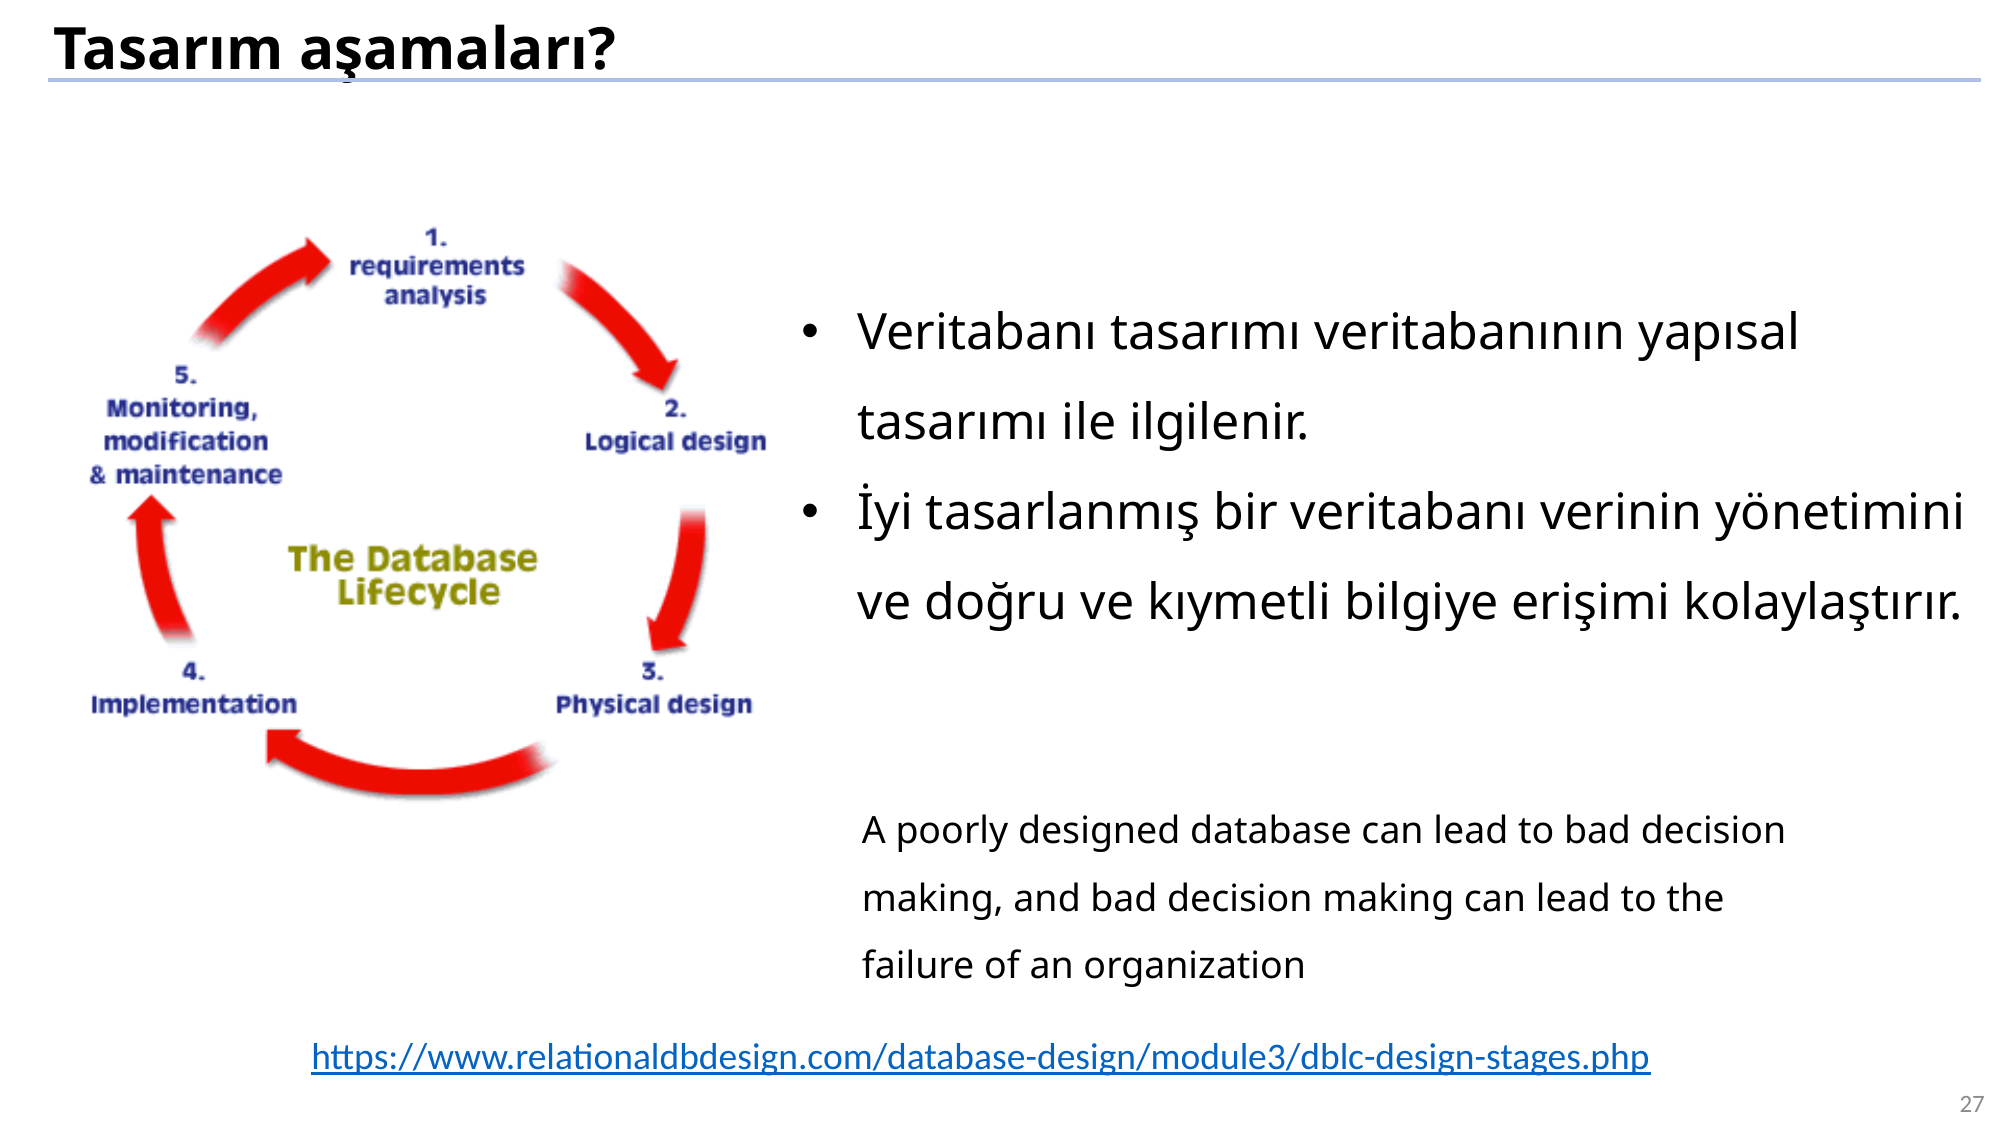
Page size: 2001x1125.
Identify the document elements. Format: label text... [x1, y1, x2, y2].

text_box Veritabanı tasarımı veritabanının yapısal tasarımı ile ilgilenir. İyi tasarlanmış bir veritabanı verinin yönetimini ve doğru ve kıymetli bilgiye erişimi kolaylaştırır. [787, 262, 1996, 638]
picture [71, 194, 787, 820]
text_box A poorly designed database can lead to bad decision making, and bad decision making can lead to the failure of an organization [847, 776, 1848, 994]
text_box https://www.relationaldbdesign.com/database-design/module3/dblc-design-stages.php [296, 1024, 1704, 1125]
text_box Tasarım aşamaları? [38, 6, 1808, 96]
slide_number 27 [1550, 1083, 2000, 1122]
